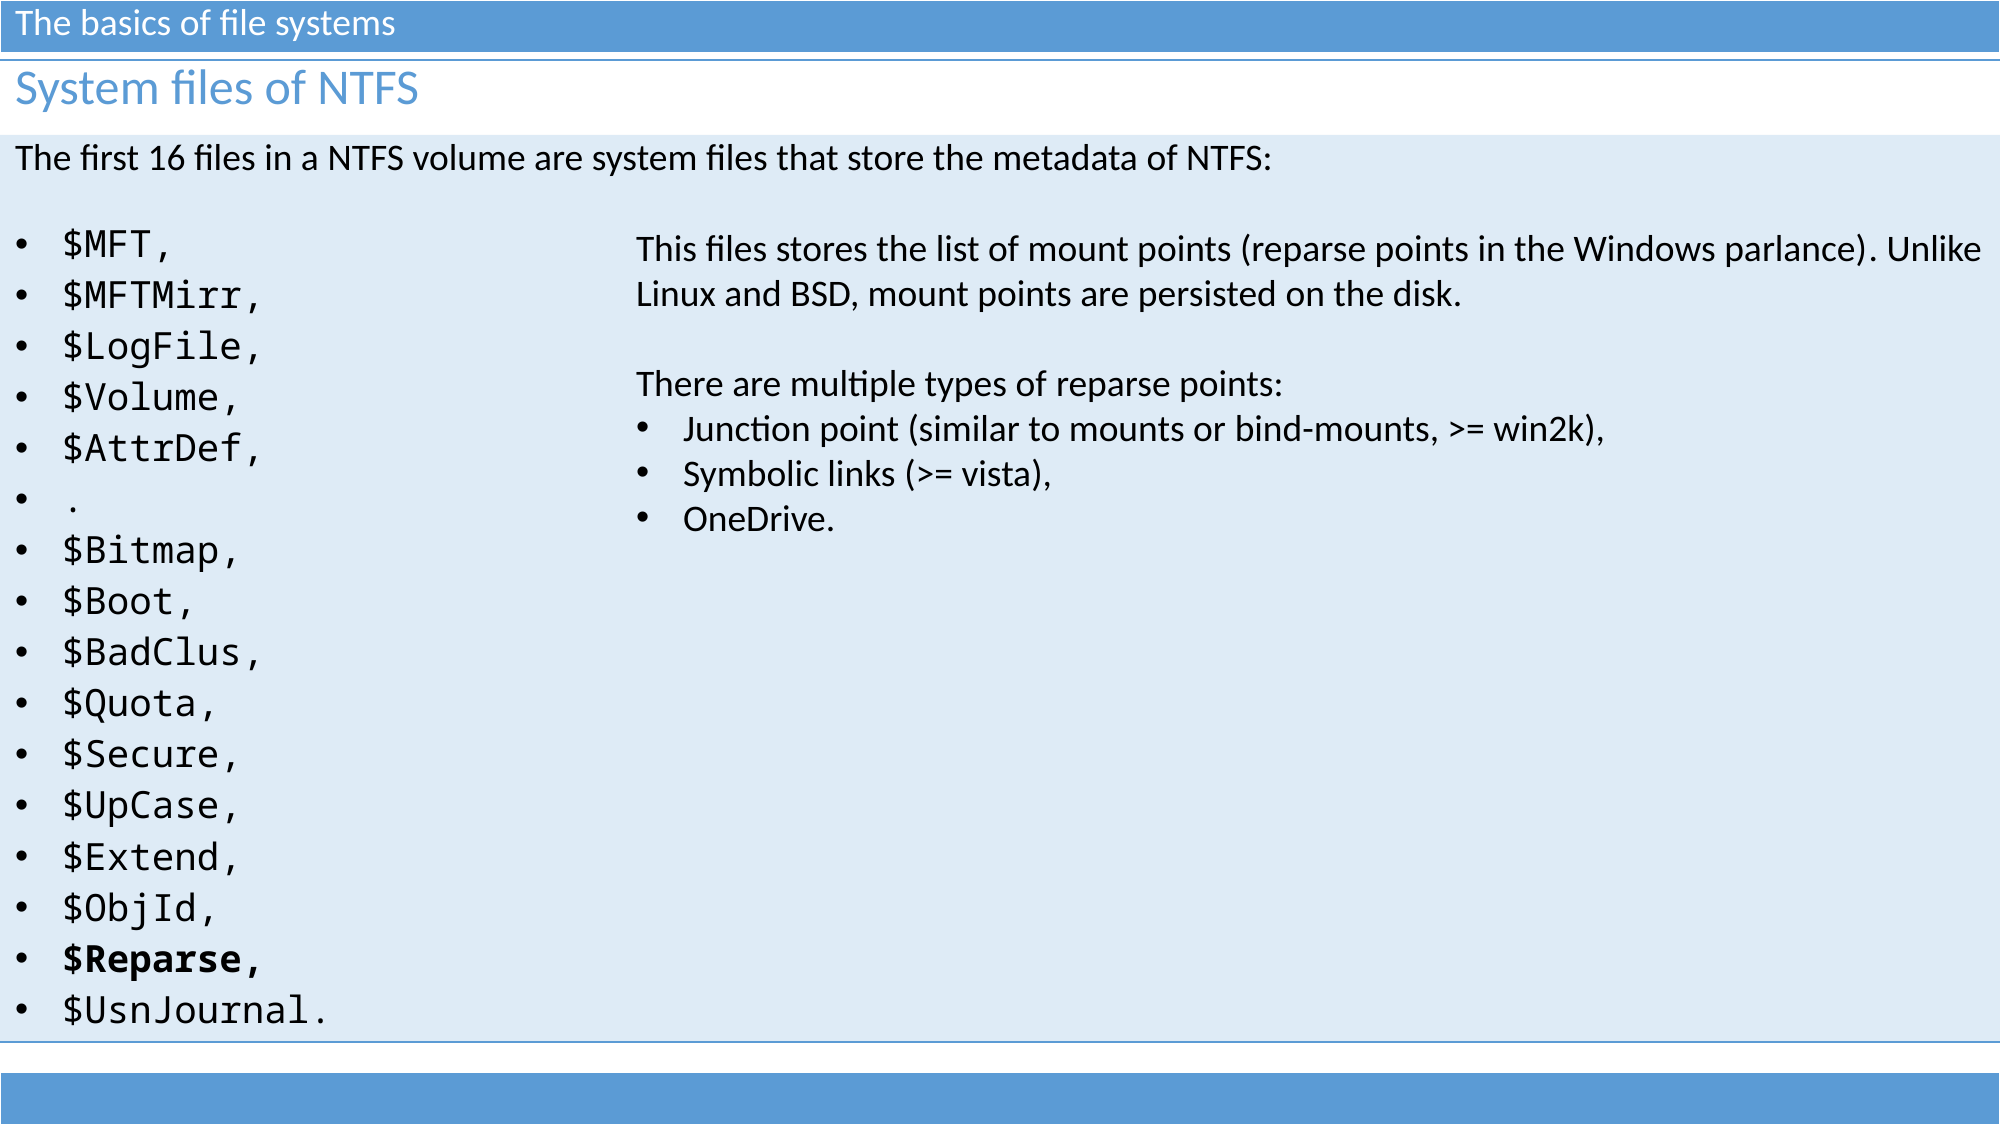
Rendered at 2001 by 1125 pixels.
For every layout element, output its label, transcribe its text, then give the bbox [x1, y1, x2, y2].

table_header System files of NTFS [0, 61, 2000, 135]
text_box This files stores the list of mount points (reparse points in the Windows parlance). Unlike Linux and BSD, mount points are persisted on the disk. There are multiple types of reparse points: Junction point (similar to mounts or bind-mounts, >= win2k), Symbolic links (>= vista), OneDrive. [621, 216, 2000, 547]
table_cell The first 16 files in a NTFS volume are system files that store the metadata of NTFS: $MFT, $MFTMirr, $LogFile, $Volume, $AttrDef, . $Bitmap, $Boot, $BadClus, $Quota, $Secure, $UpCase, $Extend, $ObjId, $Reparse, $UsnJournal. [0, 135, 2000, 1041]
table_header [1, 1073, 1999, 1124]
table_header The basics of file systems [1, 1, 1999, 52]
